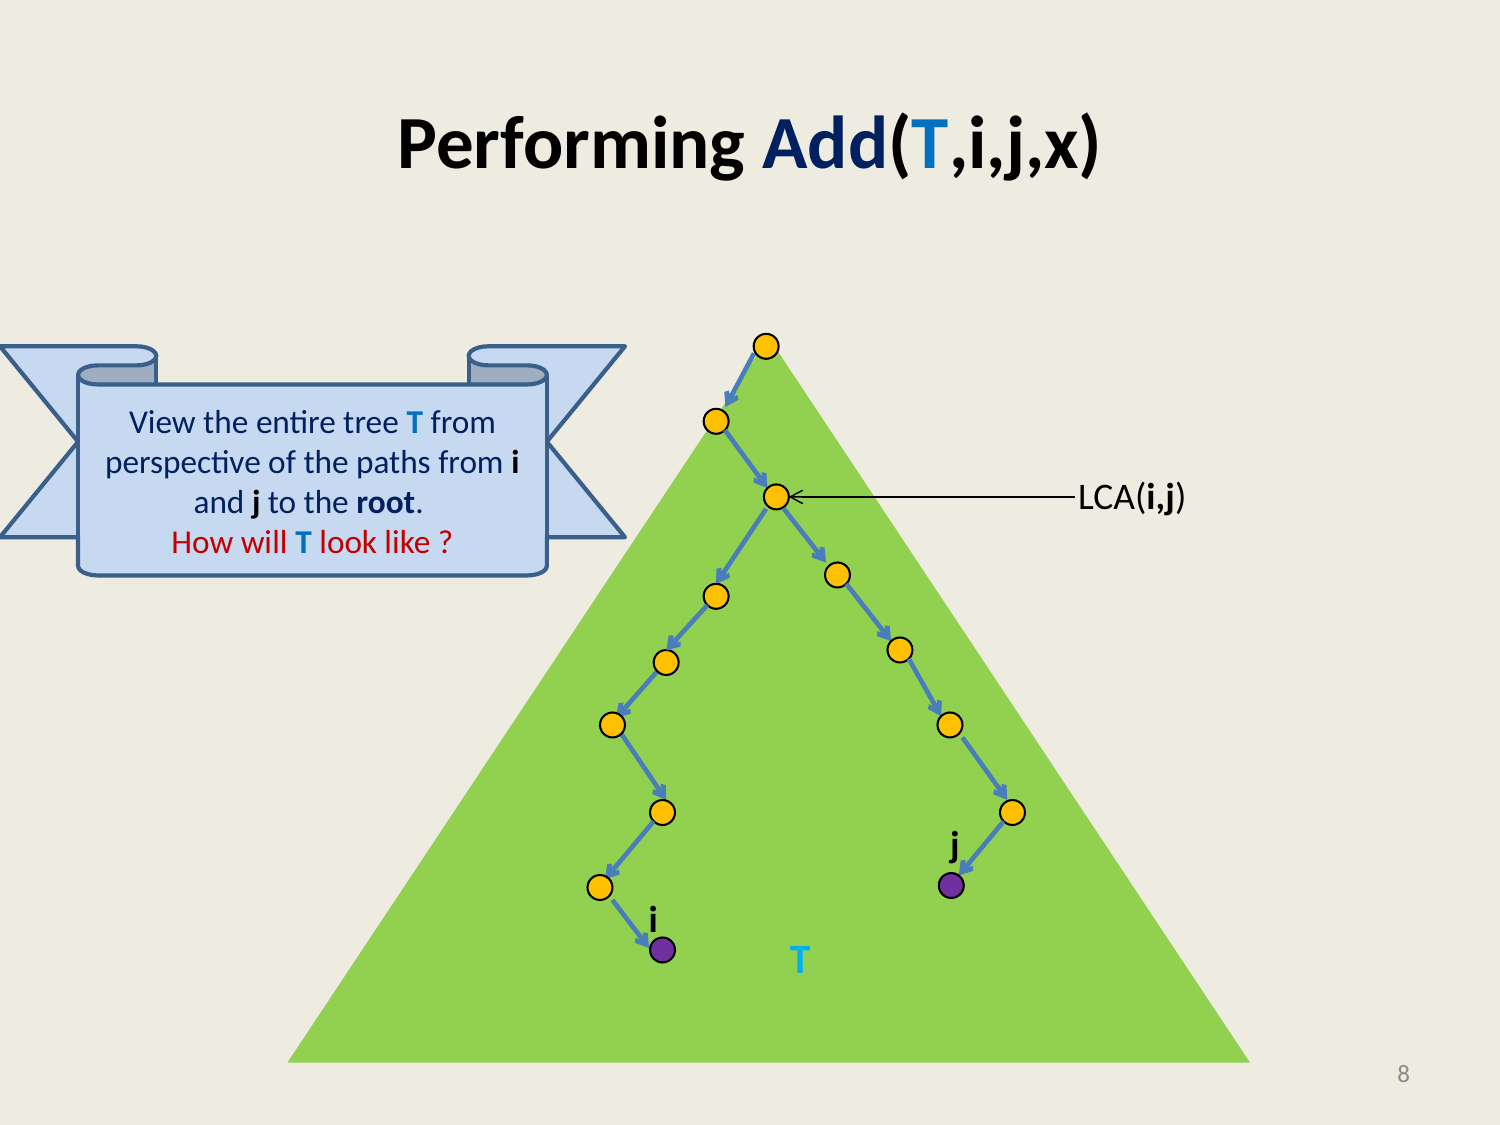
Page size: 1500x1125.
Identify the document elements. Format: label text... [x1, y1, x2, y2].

text_box T [775, 924, 826, 990]
slide_number 8 [1074, 1042, 1425, 1103]
text_box [285, 614, 1252, 1065]
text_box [794, 533, 1026, 876]
title Performing Add(T,i,j,x) [75, 45, 1425, 233]
text_box View the entire tree T from perspective of the paths from i and j to the root. How will T look like ? [0, 344, 582, 578]
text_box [587, 333, 790, 949]
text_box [624, 956, 676, 963]
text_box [788, 464, 1203, 526]
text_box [926, 812, 976, 899]
text_box [794, 371, 854, 462]
